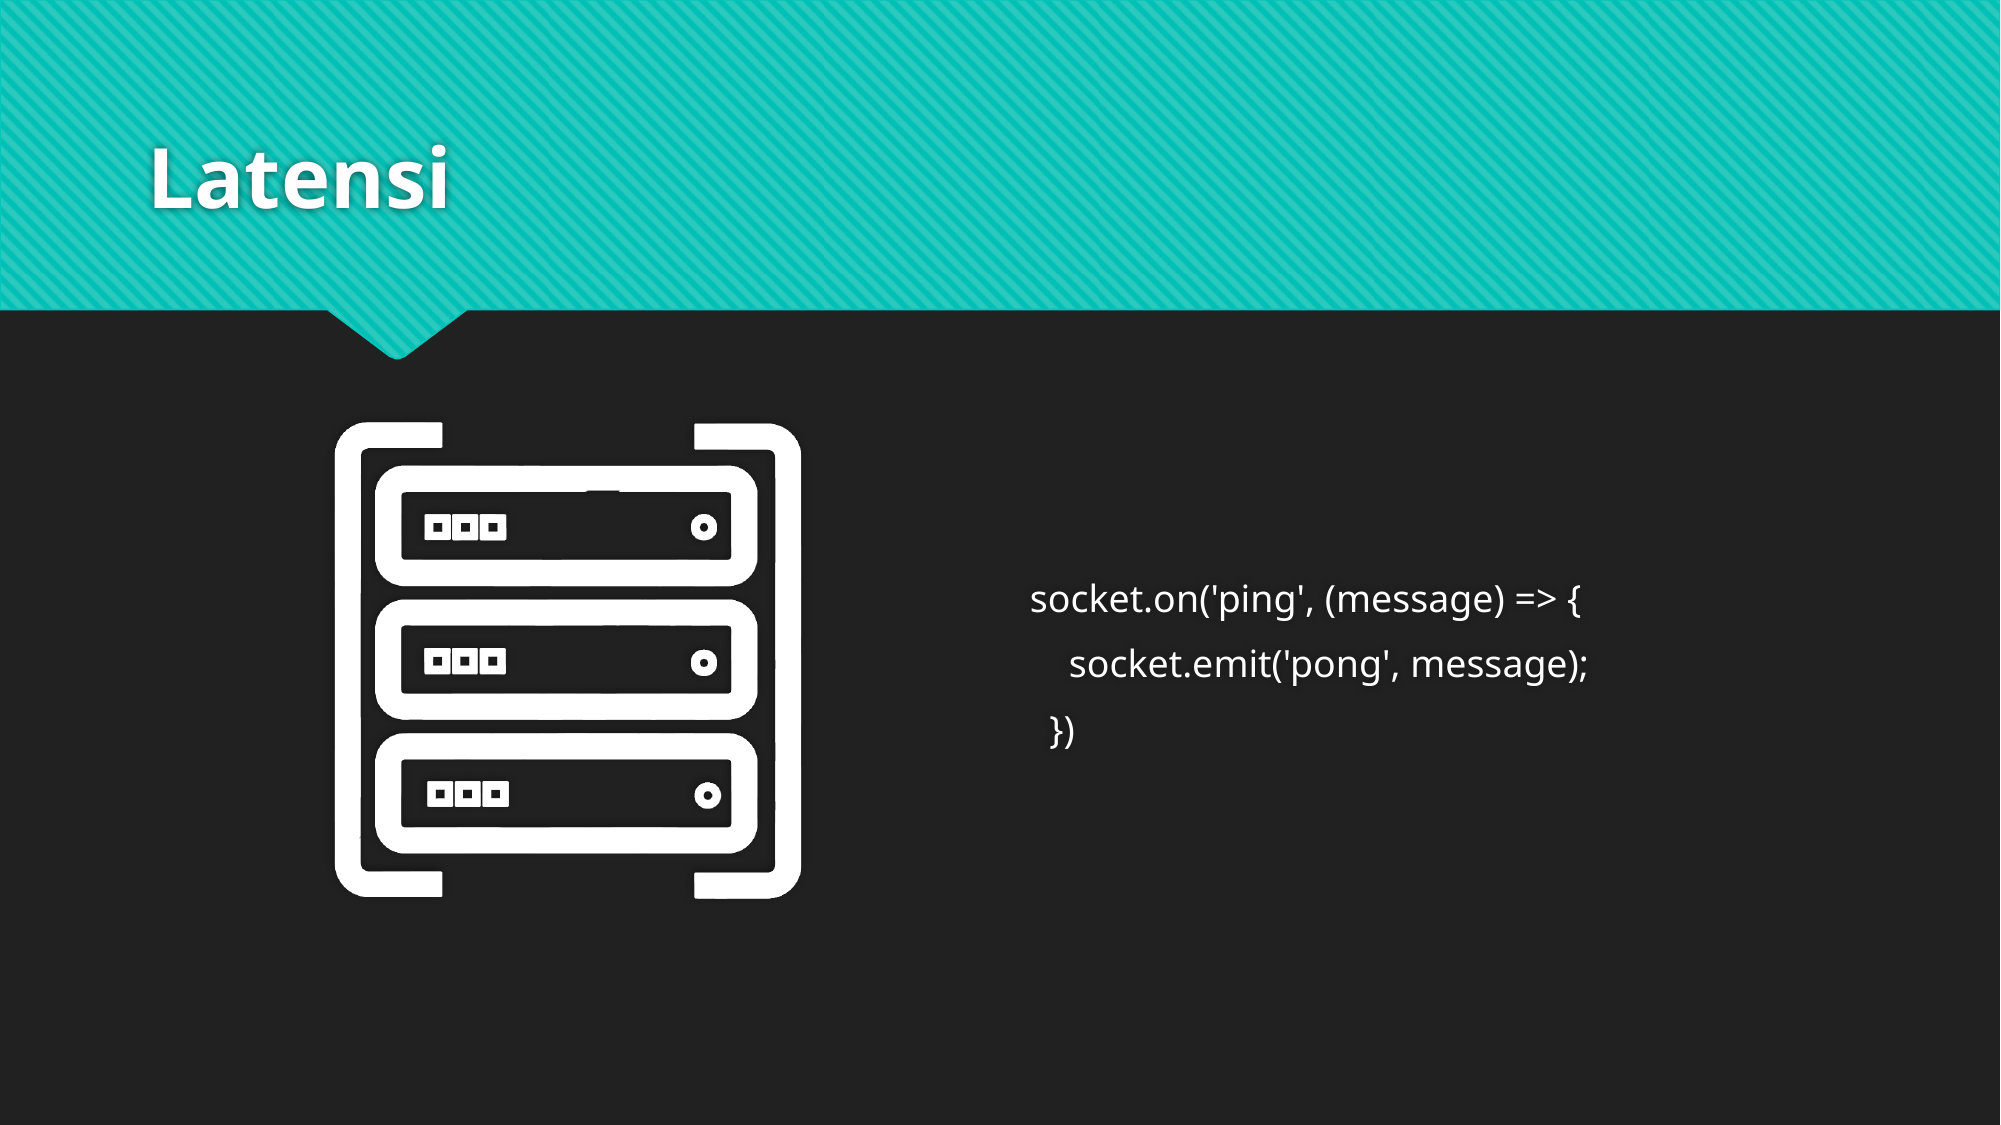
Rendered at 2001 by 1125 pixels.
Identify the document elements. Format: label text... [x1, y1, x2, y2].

list socket.on('ping', (message) => { socket.emit('pong', message); }) [1014, 364, 1868, 962]
title Latensi [132, 73, 1868, 233]
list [256, 364, 863, 962]
